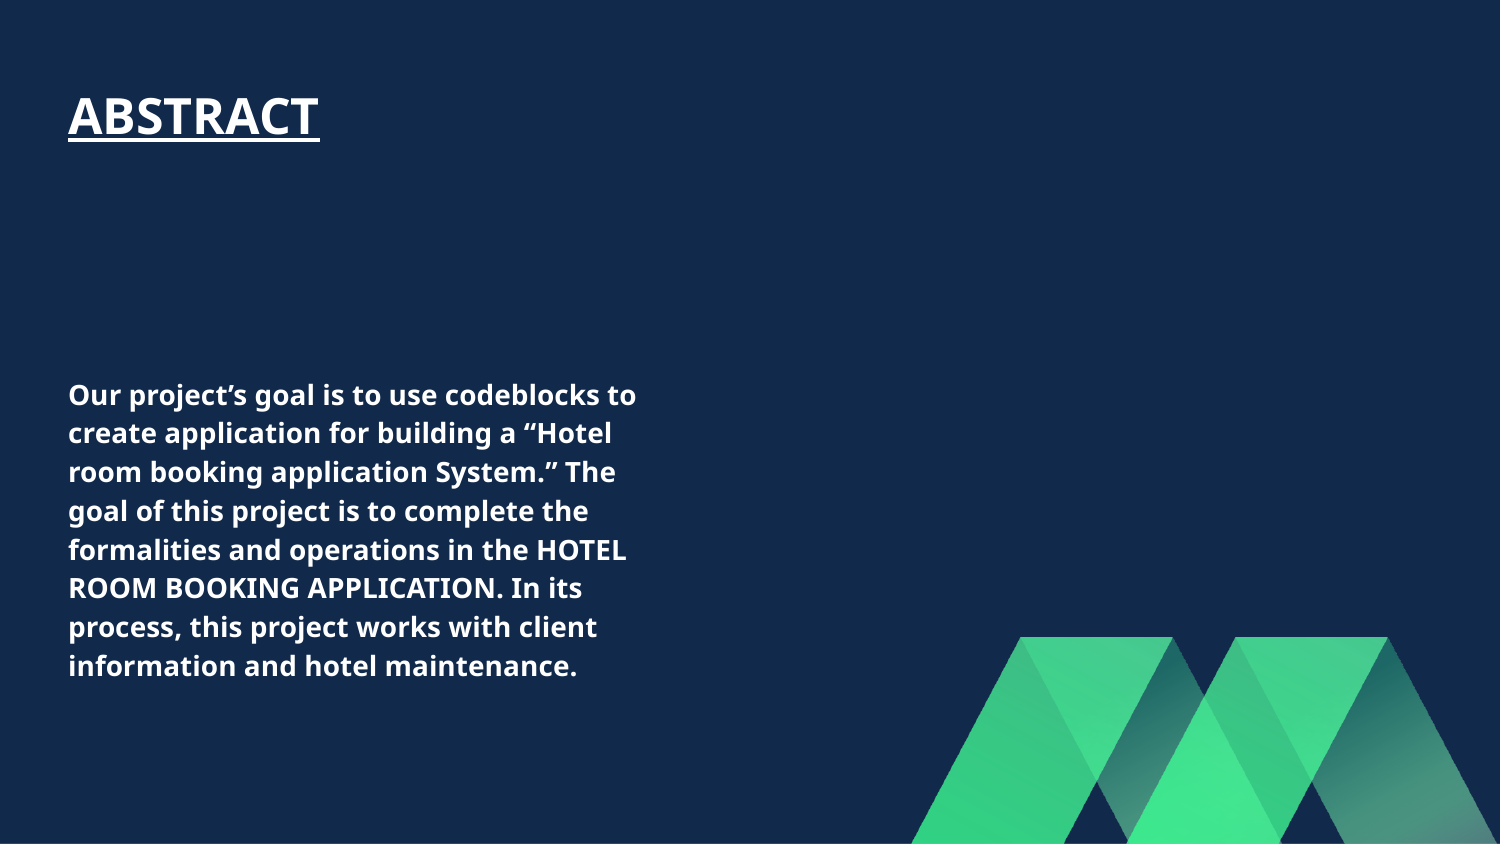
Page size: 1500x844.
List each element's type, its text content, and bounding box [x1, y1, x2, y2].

title ABSTRACT [53, 53, 674, 340]
picture [838, 619, 1500, 844]
list Our project’s goal is to use codeblocks to create application for building a “Hotel room booking application System.” The goal of this project is to complete the formalities and operations in the HOTEL ROOM BOOKING APPLICATION. In its process, this project works with client information and hotel maintenance. [53, 357, 674, 727]
